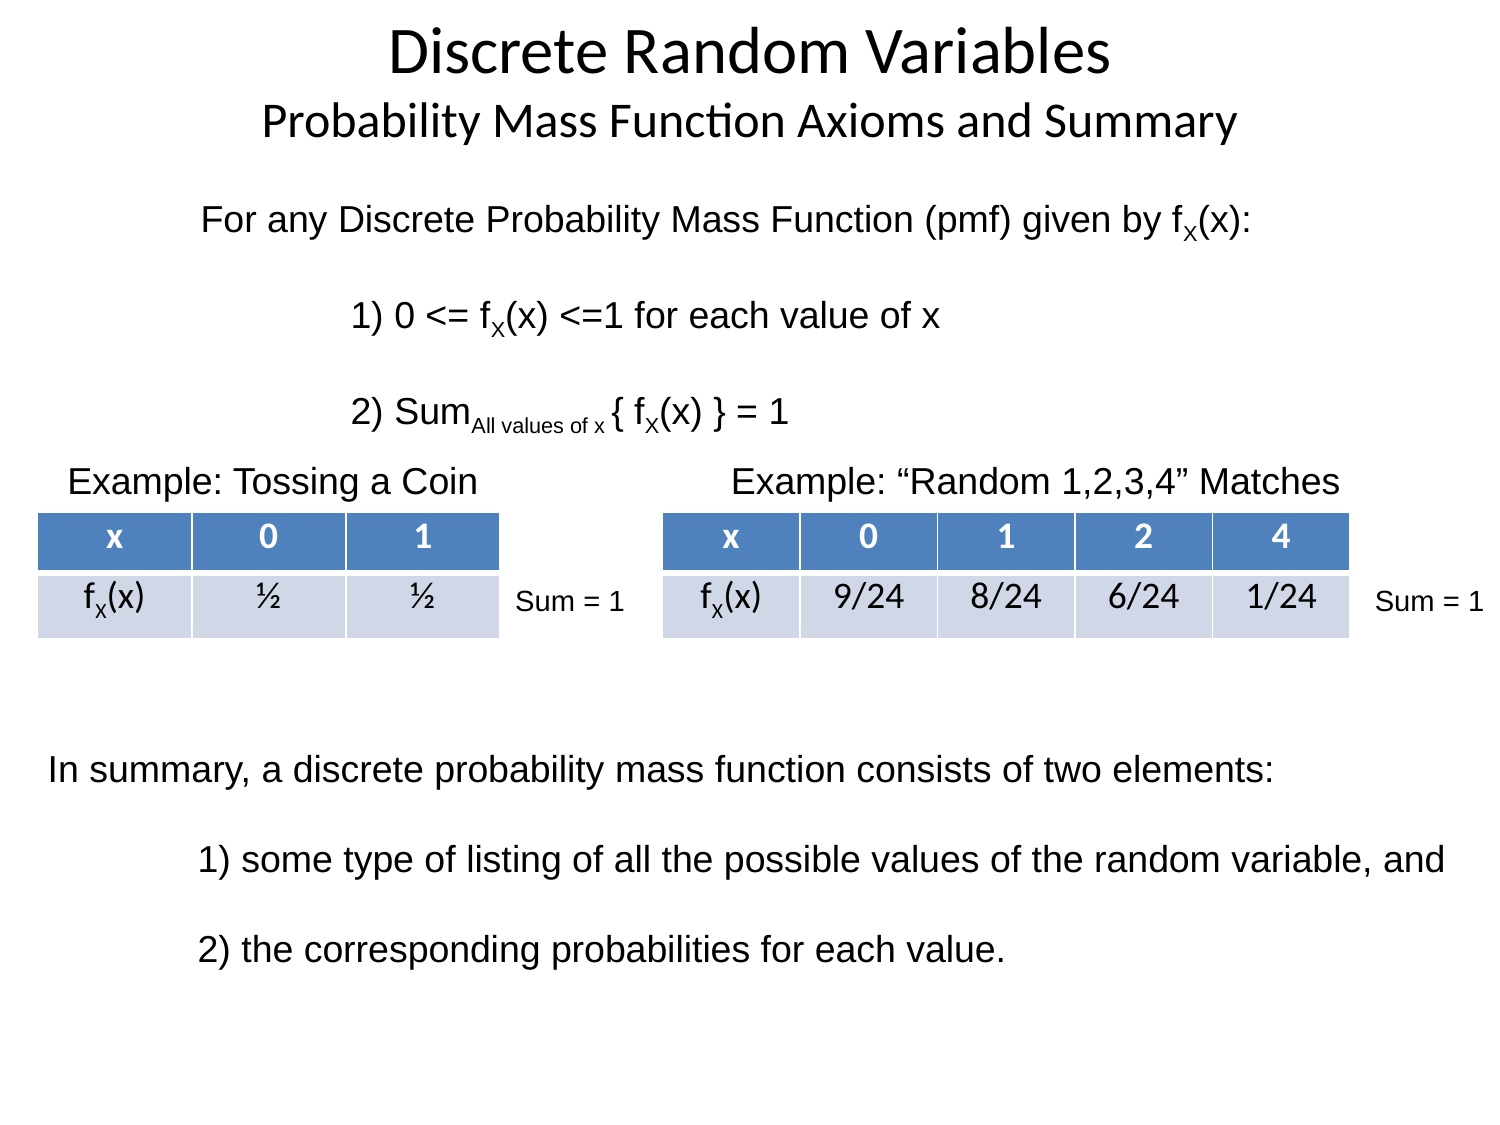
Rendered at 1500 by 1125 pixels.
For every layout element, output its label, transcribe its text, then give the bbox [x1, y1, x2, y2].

table_cell ½ [193, 576, 345, 638]
table_header 1 [347, 513, 499, 570]
text_box Example: “Random 1,2,3,4” Matches [716, 449, 1356, 510]
text_box Discrete Random Variables Probability Mass Function Axioms and Summary [74, 0, 1425, 163]
table_header 0 [801, 513, 937, 570]
table_header x [663, 513, 799, 570]
table_header 0 [193, 513, 345, 570]
table_cell ½ [347, 576, 499, 638]
table_cell 8/24 [938, 576, 1074, 638]
text_box Sum = 1 [500, 574, 640, 625]
text_box Example: Tossing a Coin [52, 449, 494, 510]
table_header 1 [938, 513, 1074, 570]
table_header x [38, 513, 191, 570]
table_header 2 [1076, 513, 1212, 570]
table_cell 6/24 [1076, 576, 1212, 638]
text_box In summary, a discrete probability mass function consists of two elements: 1) some type of listing of all the possible values of the random variable, and 2) the corresponding probabilities for each value. [32, 737, 1461, 978]
table_cell 1/24 [1213, 576, 1349, 638]
text_box For any Discrete Probability Mass Function (pmf) given by fX(x): 1) 0 <= fX(x) <=1 for each value of x 2) SumAll values of x { fX(x) } = 1 [185, 187, 1267, 446]
table_cell 9/24 [801, 576, 937, 638]
text_box Sum = 1 [1359, 574, 1500, 625]
table_cell fX(x) [663, 576, 799, 638]
table_header 4 [1213, 513, 1349, 570]
table_cell fX(x) [38, 576, 191, 638]
